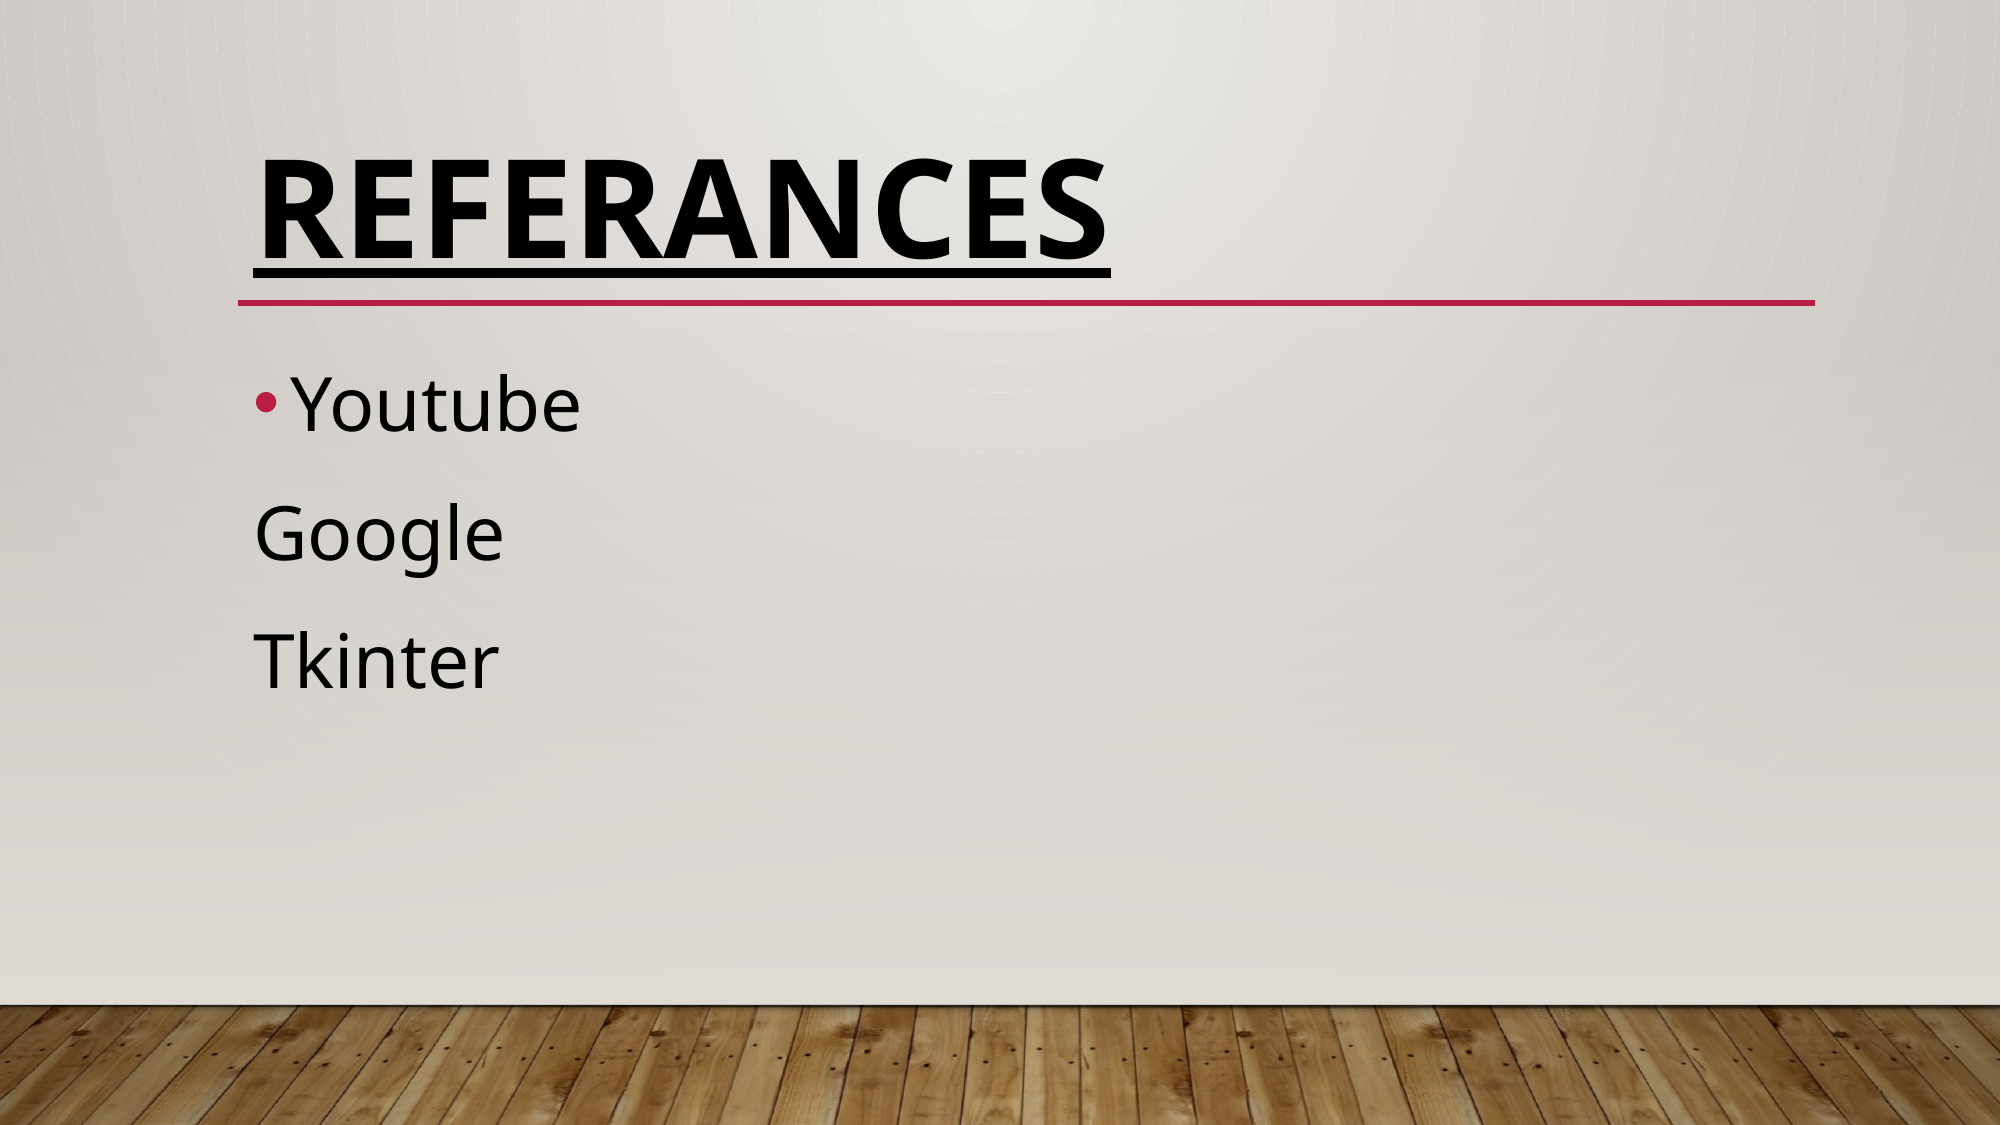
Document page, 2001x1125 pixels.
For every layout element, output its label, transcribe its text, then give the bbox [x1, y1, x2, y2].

picture [0, 1005, 2000, 1125]
title REFERANCES [238, 131, 1814, 305]
list Youtube Google Tkinter [238, 330, 1814, 897]
